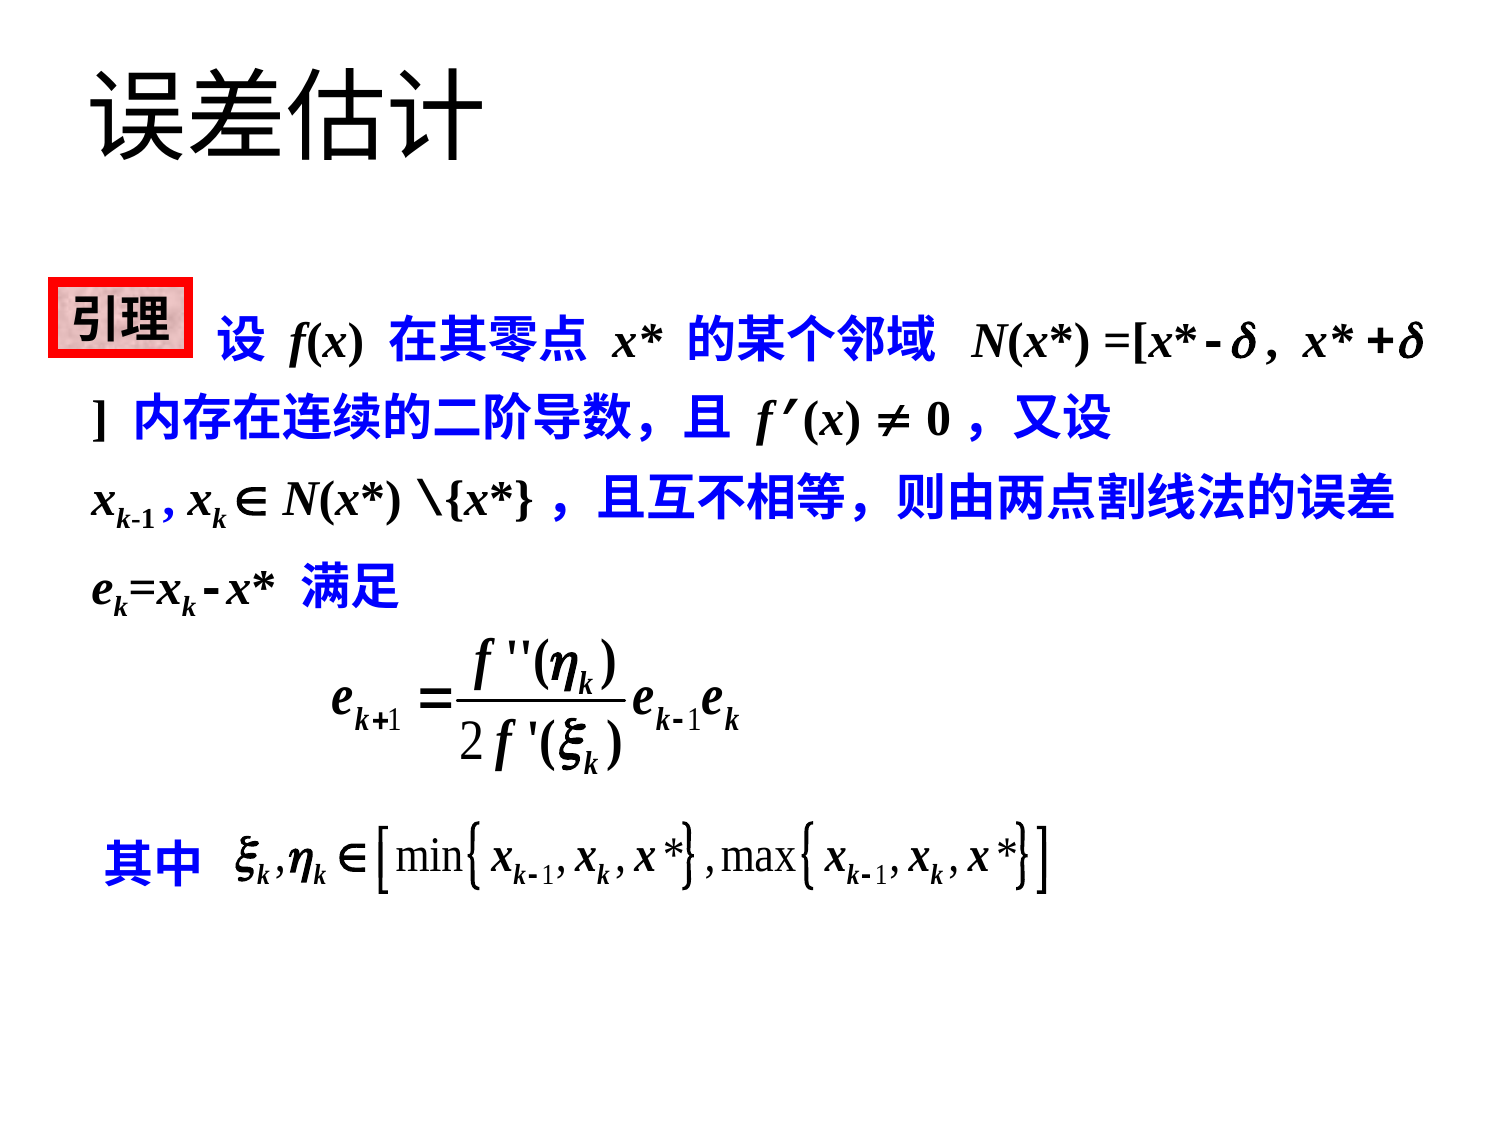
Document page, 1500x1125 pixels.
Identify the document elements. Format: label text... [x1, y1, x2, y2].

title 误差估计 [47, 0, 527, 180]
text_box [52, 281, 1436, 906]
